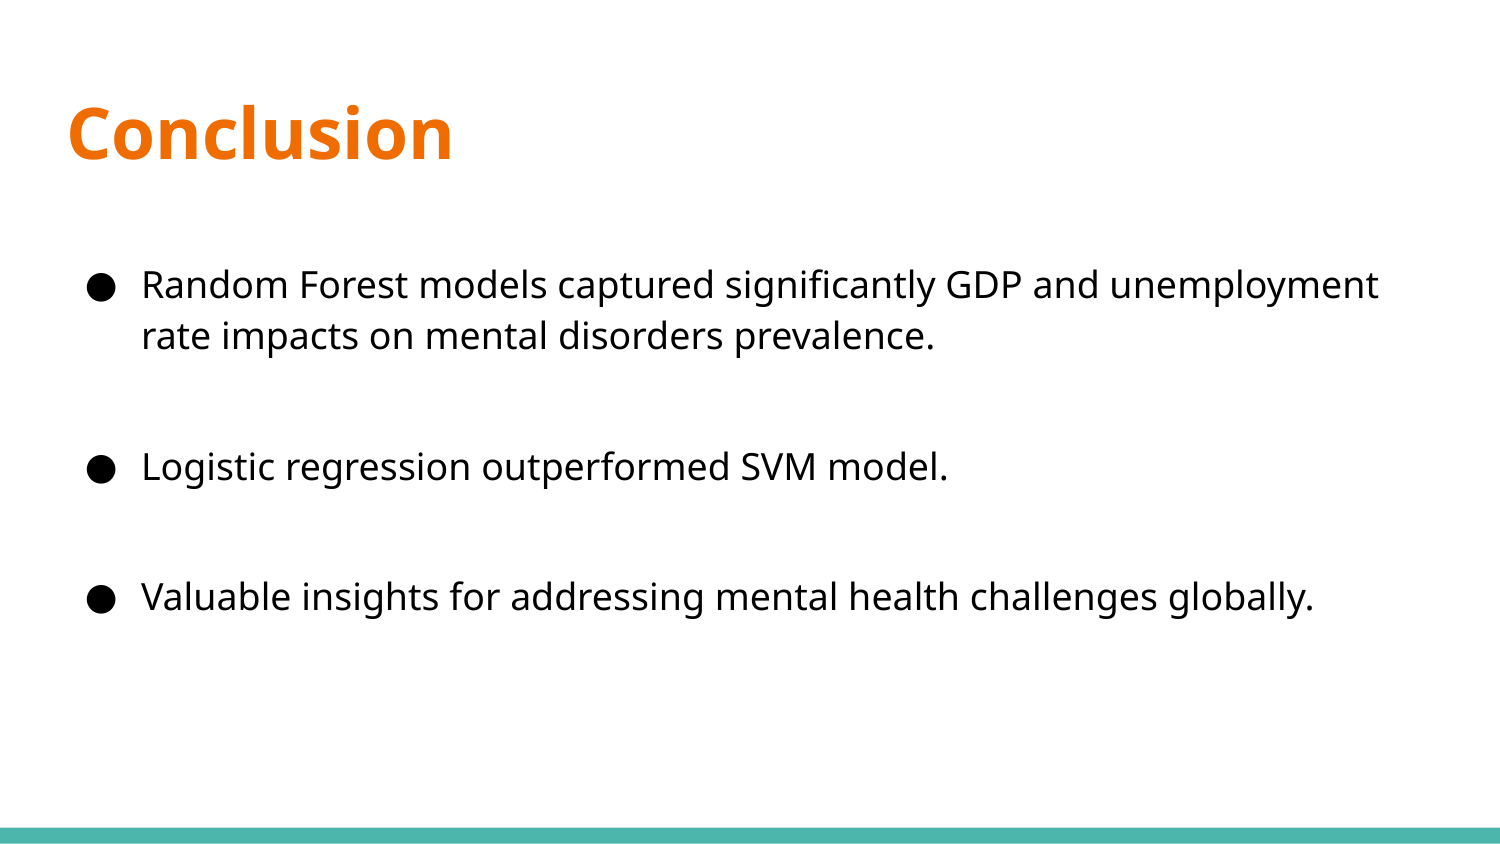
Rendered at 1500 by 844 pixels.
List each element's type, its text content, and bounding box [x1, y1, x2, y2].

title Conclusion [51, 72, 1449, 189]
list Random Forest models captured significantly GDP and unemployment rate impacts on mental disorders prevalence. Logistic regression outperformed SVM model. Valuable insights for addressing mental health challenges globally. [51, 189, 1449, 685]
